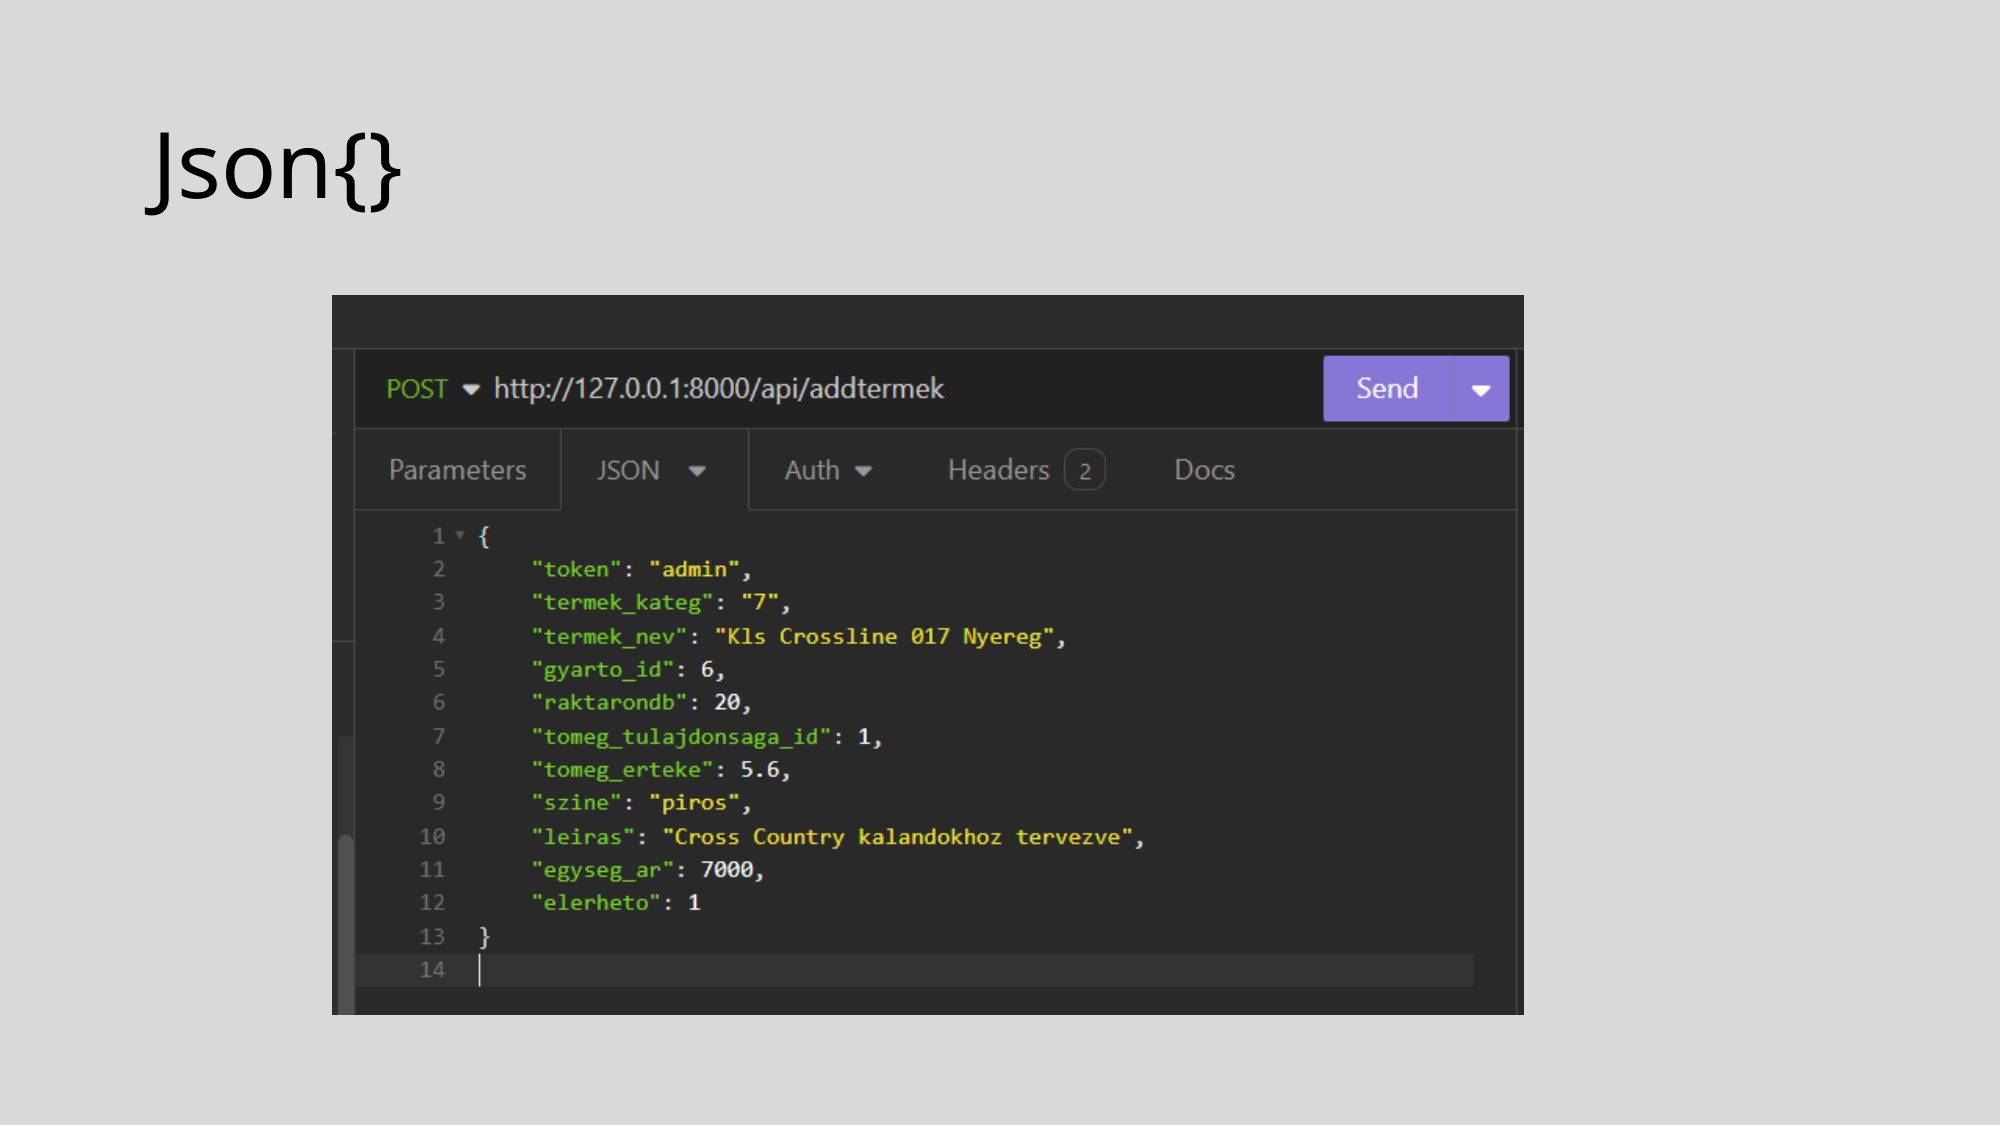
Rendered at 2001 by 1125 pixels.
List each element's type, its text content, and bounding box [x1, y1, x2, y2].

title Json{} [137, 59, 1863, 278]
picture [332, 295, 1524, 1015]
